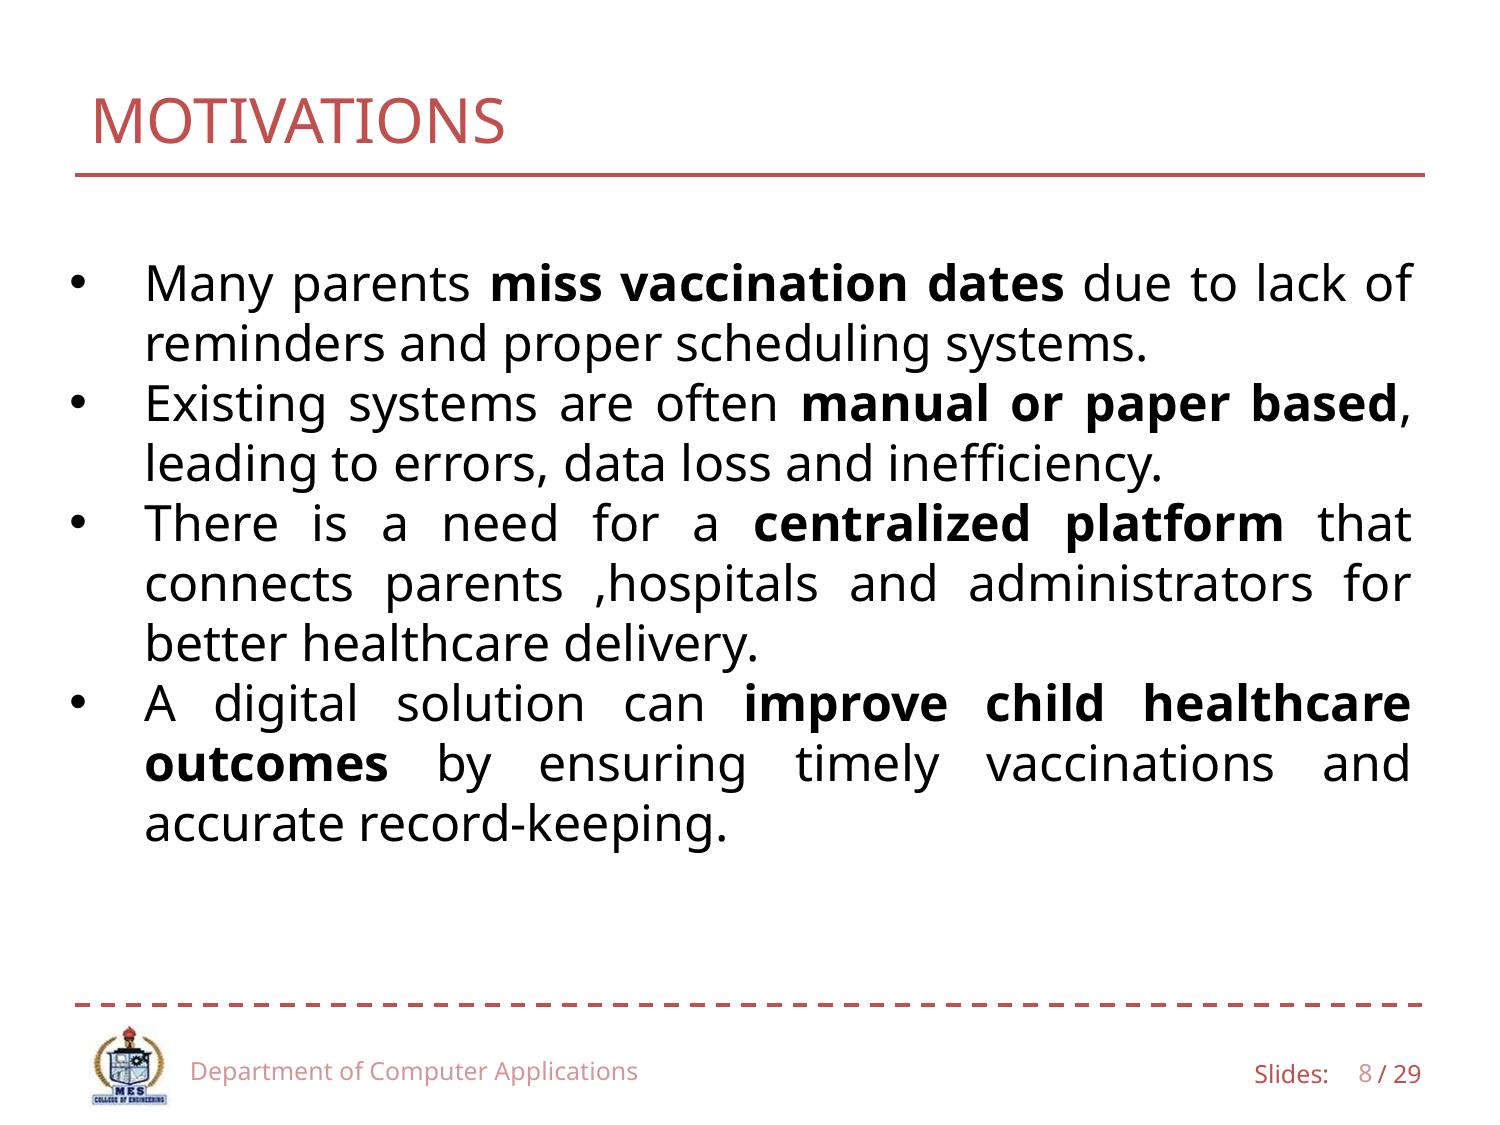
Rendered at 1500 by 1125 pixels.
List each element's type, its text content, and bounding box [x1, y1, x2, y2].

title MOTIVATIONS [73, 48, 1427, 189]
picture [87, 1023, 171, 1109]
footer Department of Computer Applications [174, 1042, 675, 1103]
slide_number 8 [1325, 1044, 1388, 1105]
text_box Many parents miss vaccination dates due to lack of reminders and proper scheduling systems. Existing systems are often manual or paper based, leading to errors, data loss and inefficiency. There is a need for a centralized platform that connects parents ,hospitals and administrators for better healthcare delivery. A digital solution can improve child healthcare outcomes by ensuring timely vaccinations and accurate record-keeping. [57, 228, 1443, 860]
